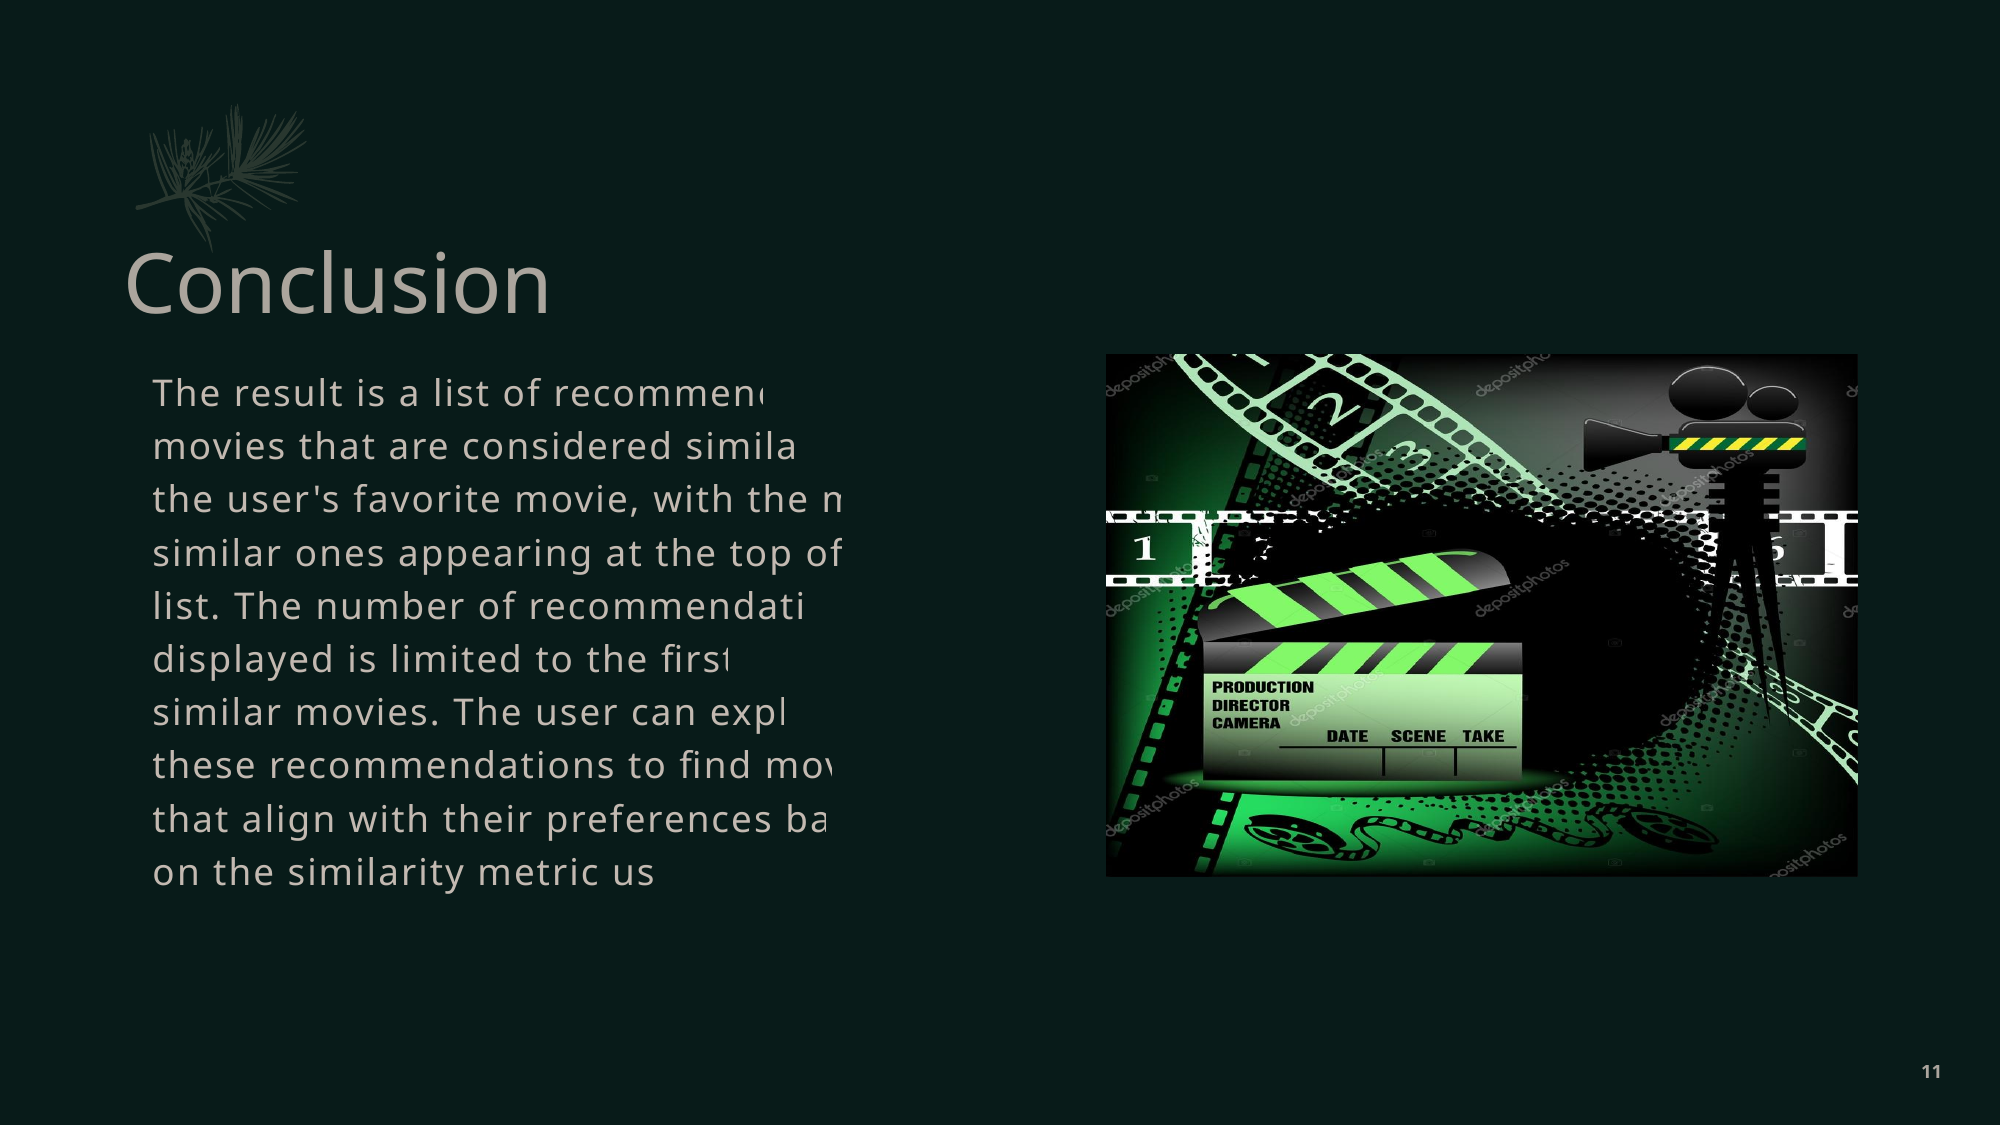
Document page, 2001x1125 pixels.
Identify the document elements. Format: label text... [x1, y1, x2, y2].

picture [1106, 354, 1858, 877]
title Conclusion [108, 178, 1000, 383]
list The result is a list of recommended movies that are considered similar to the user's favorite movie, with the most similar ones appearing at the top of the list. The number of recommendations displayed is limited to the first 10 similar movies. The user can explore these recommendations to find movies that align with their preferences based on the similarity metric used. [137, 353, 944, 941]
slide_number 11 [1725, 1042, 1958, 1103]
